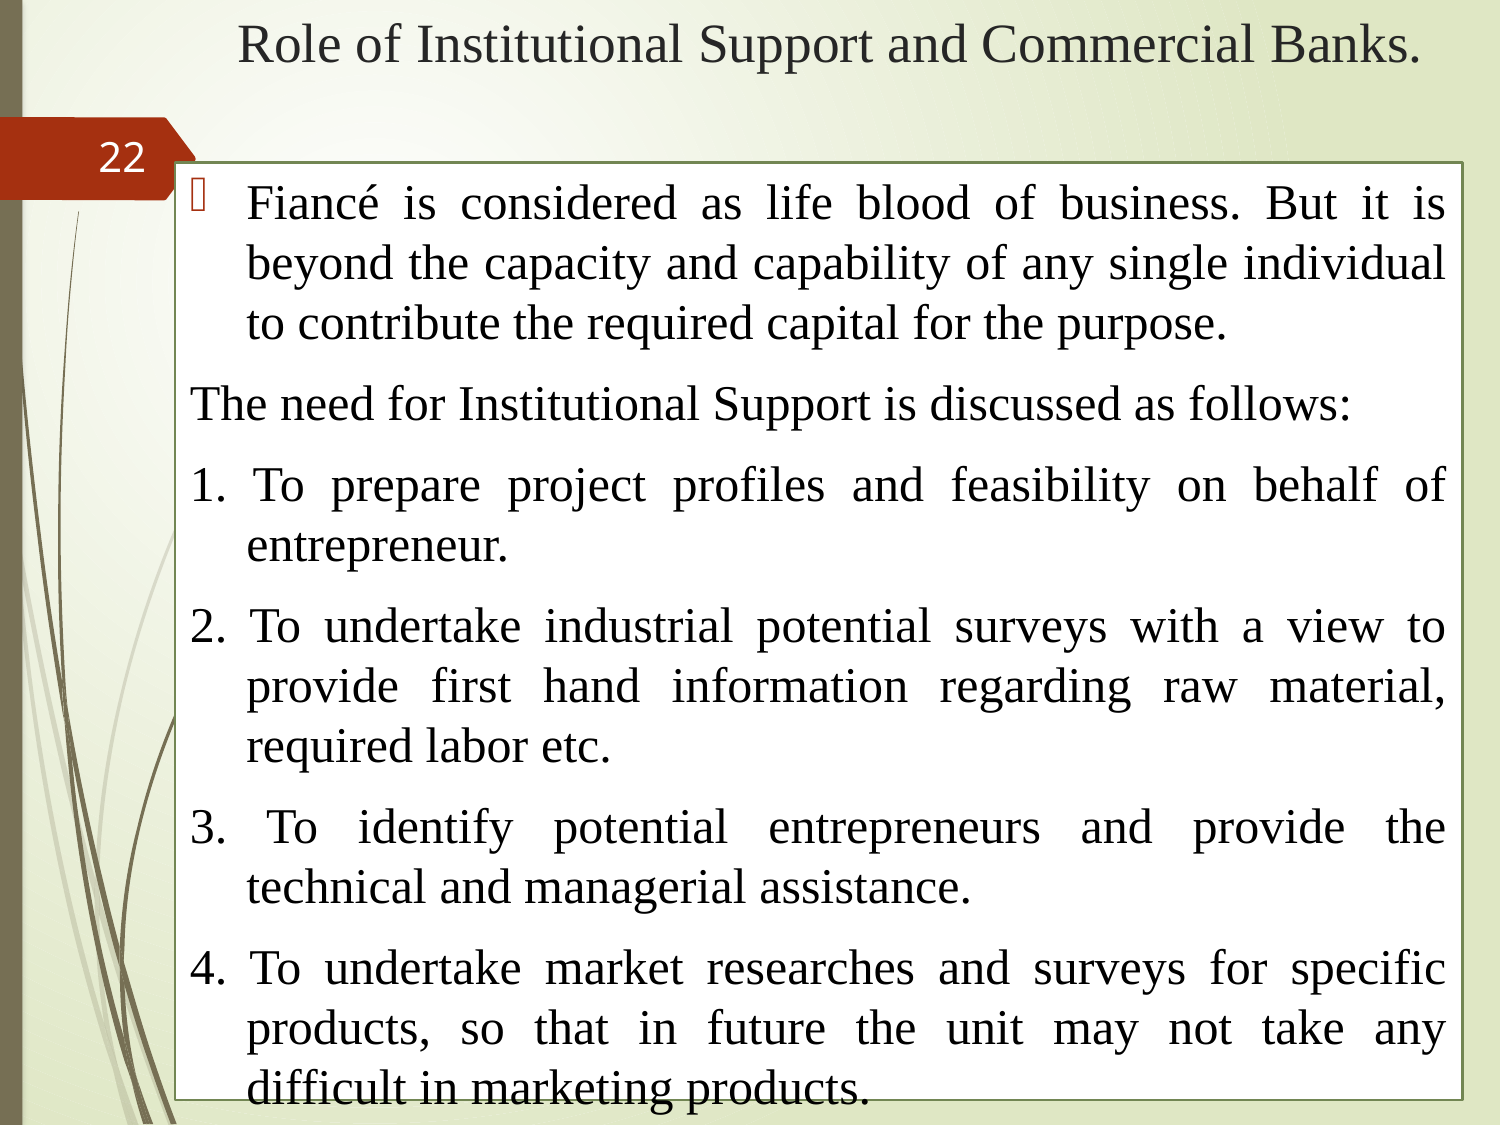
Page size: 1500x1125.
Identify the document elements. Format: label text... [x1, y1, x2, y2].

list Fiancé is considered as life blood of business. But it is beyond the capacity and capability of any single individual to contribute the required capital for the purpose. The need for Institutional Support is discussed as follows: 1. To prepare project profiles and feasibility on behalf of entrepreneur. 2. To undertake industrial potential surveys with a view to provide first hand information regarding raw material, required labor etc. 3. To identify potential entrepreneurs and provide the technical and managerial assistance. 4. To undertake market researches and surveys for specific products, so that in future the unit may not take any difficult in marketing products. [174, 161, 1464, 1101]
slide_number 22 [65, 129, 162, 190]
title Role of Institutional Support and Commercial Banks. [162, 0, 1500, 138]
